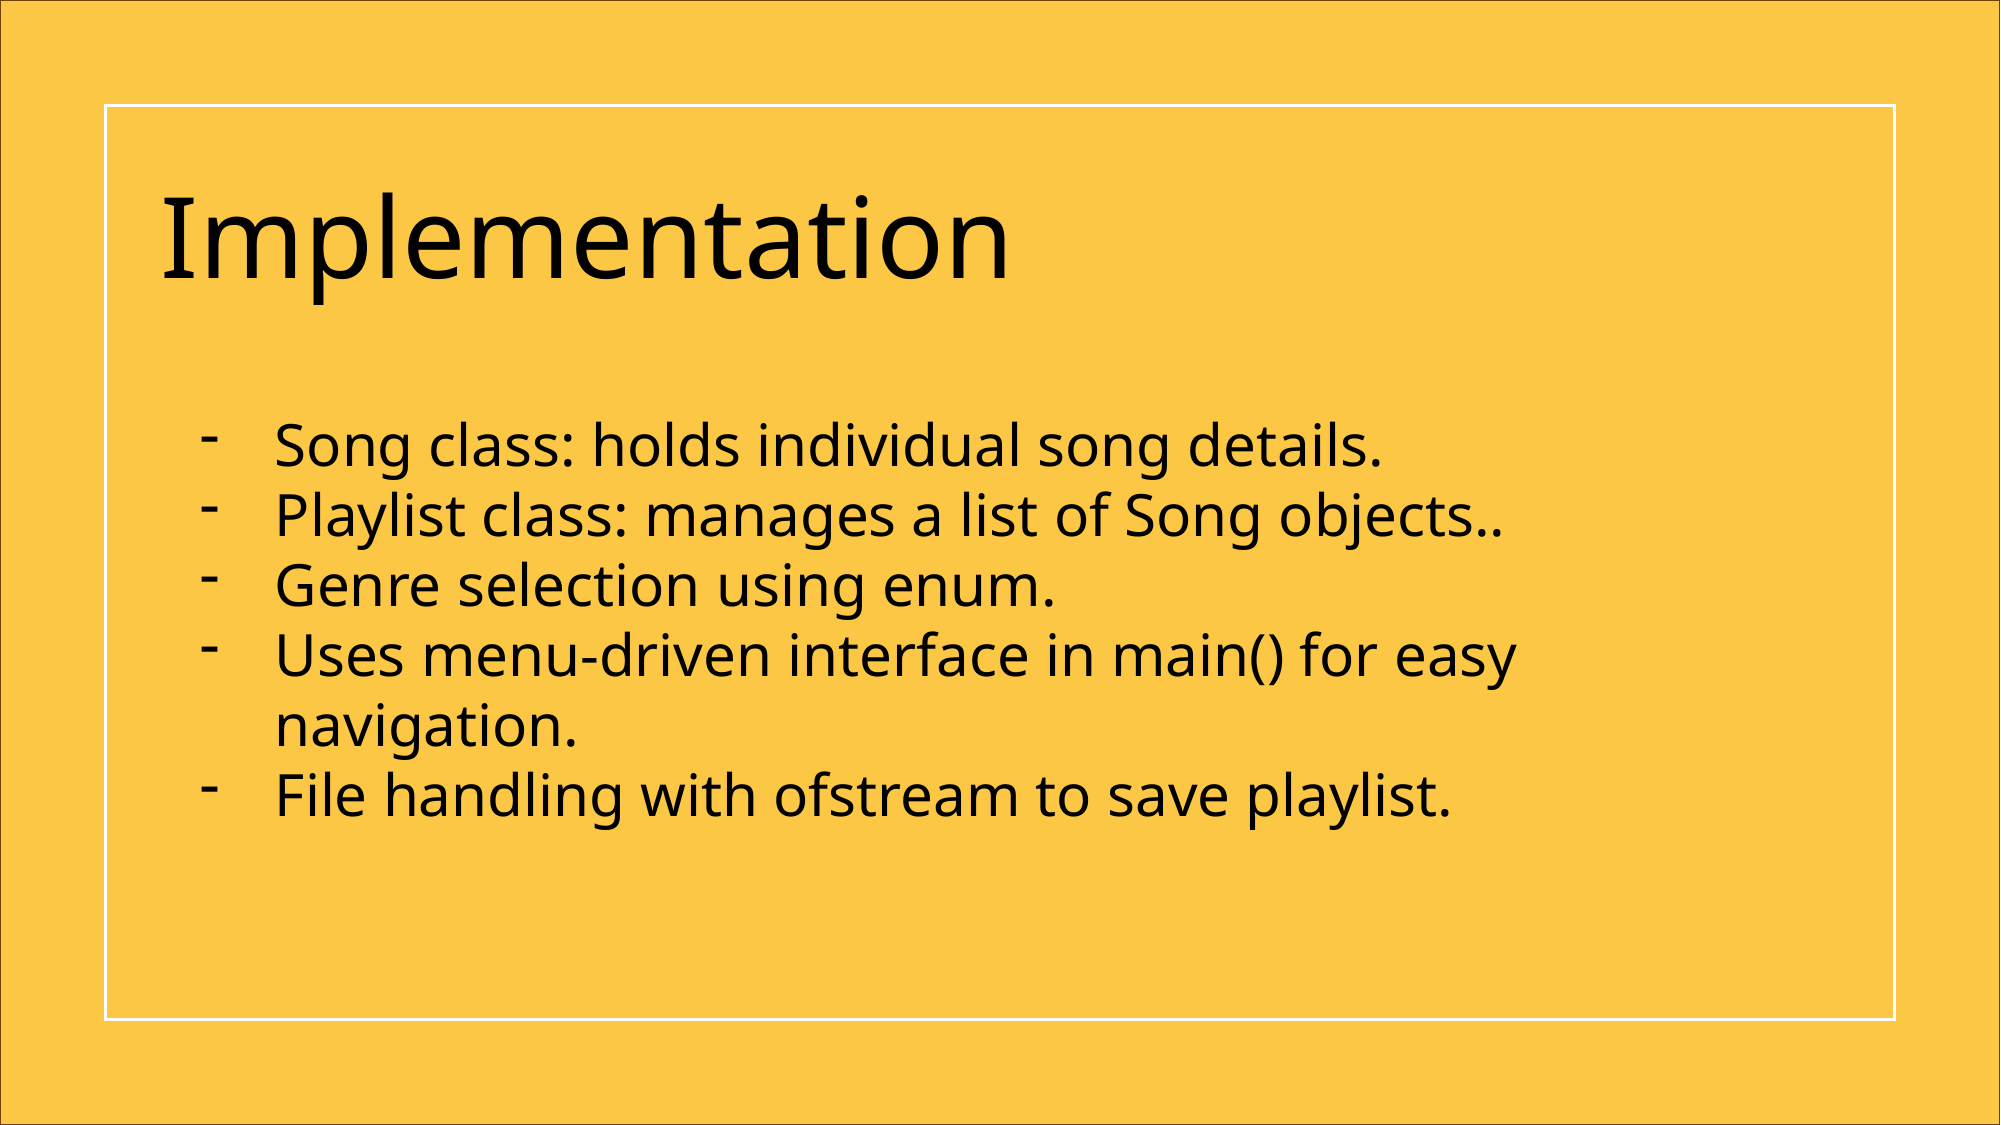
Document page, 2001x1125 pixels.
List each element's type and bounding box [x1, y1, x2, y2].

text_box [104, 105, 1896, 1020]
text_box [0, 0, 2000, 1125]
